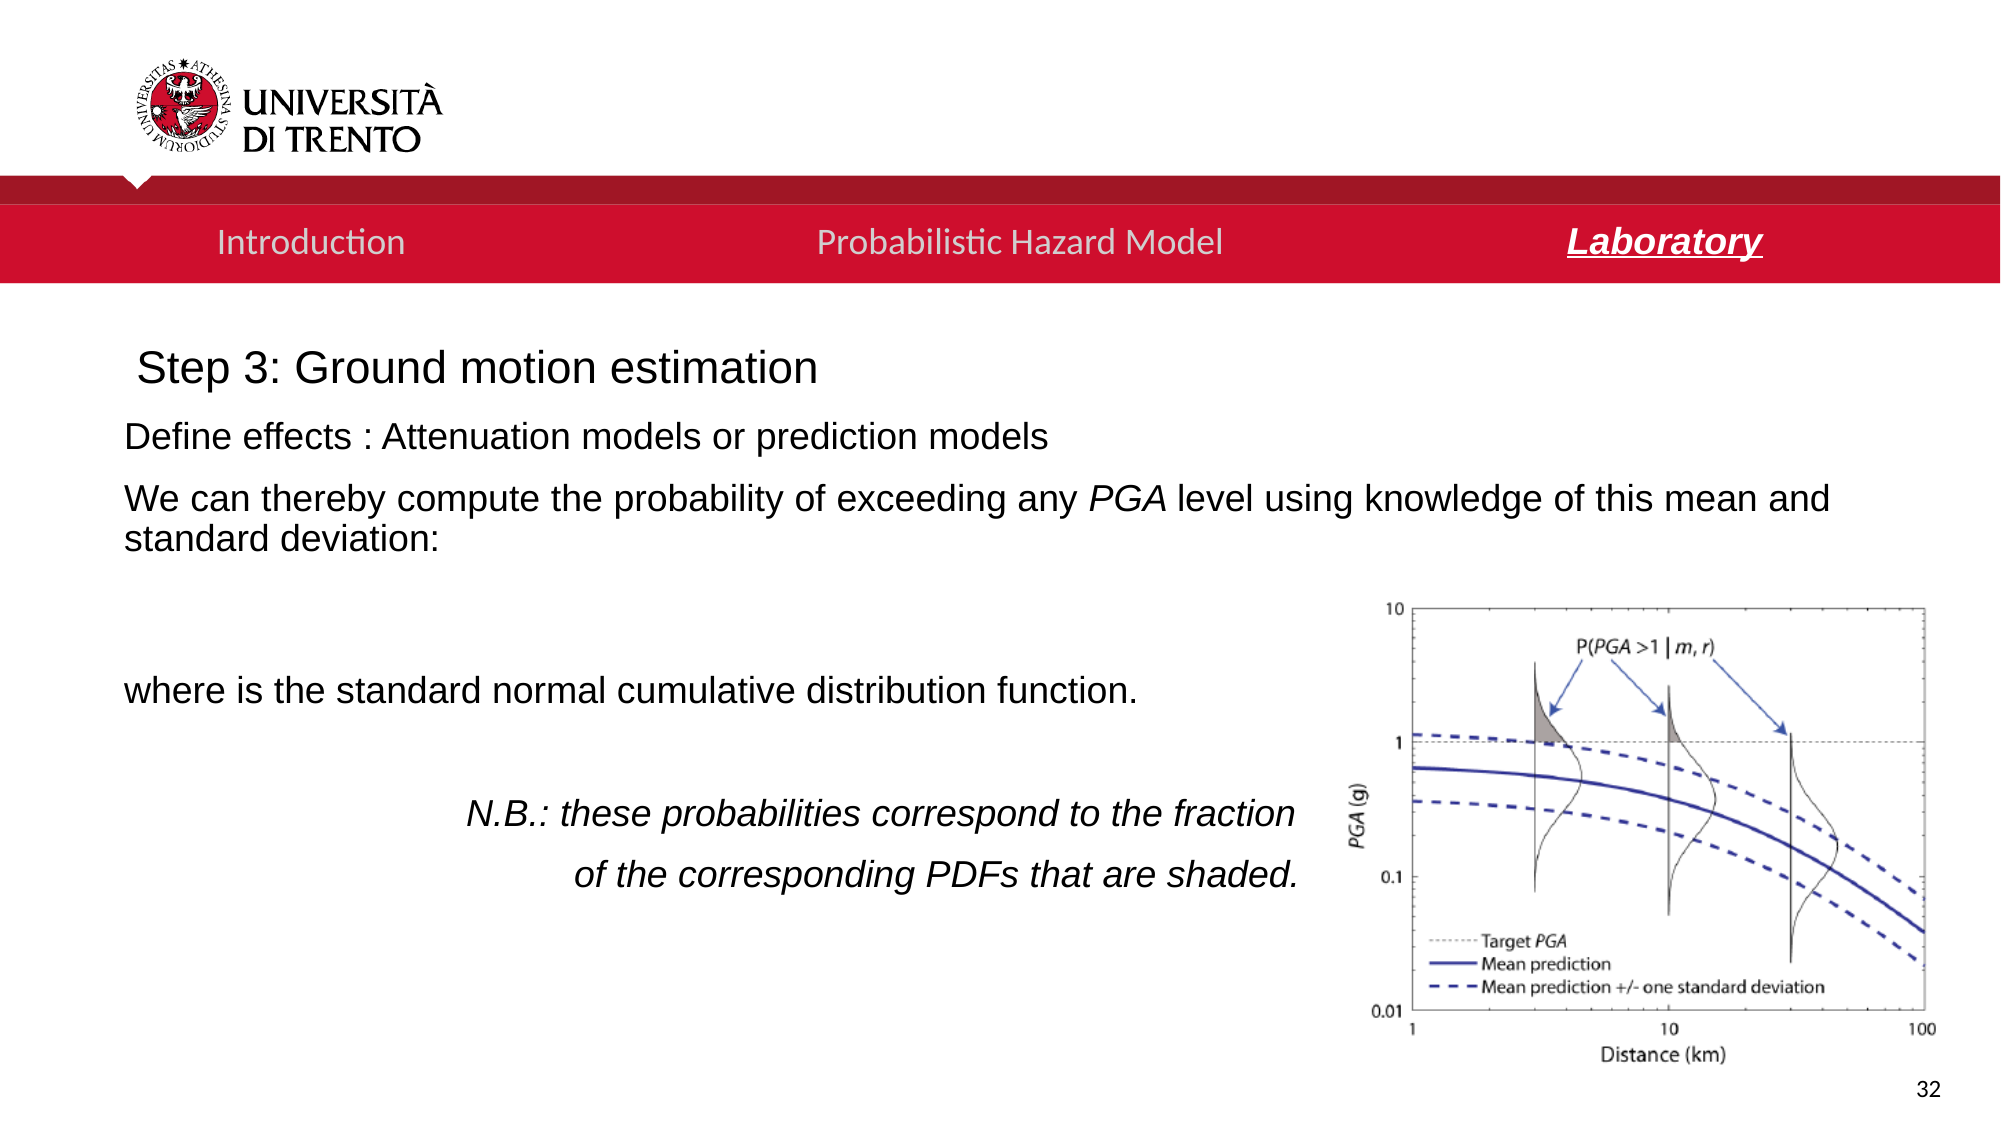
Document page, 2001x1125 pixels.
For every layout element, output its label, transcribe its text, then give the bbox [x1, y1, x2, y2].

list Step 3: Ground motion estimation [121, 336, 1858, 408]
list [121, 437, 1858, 1075]
slide_number 32 [1857, 1065, 2000, 1125]
picture [0, 0, 2001, 1125]
text_box Introduction Probabilistic Hazard Model Laboratory [121, 209, 1858, 280]
